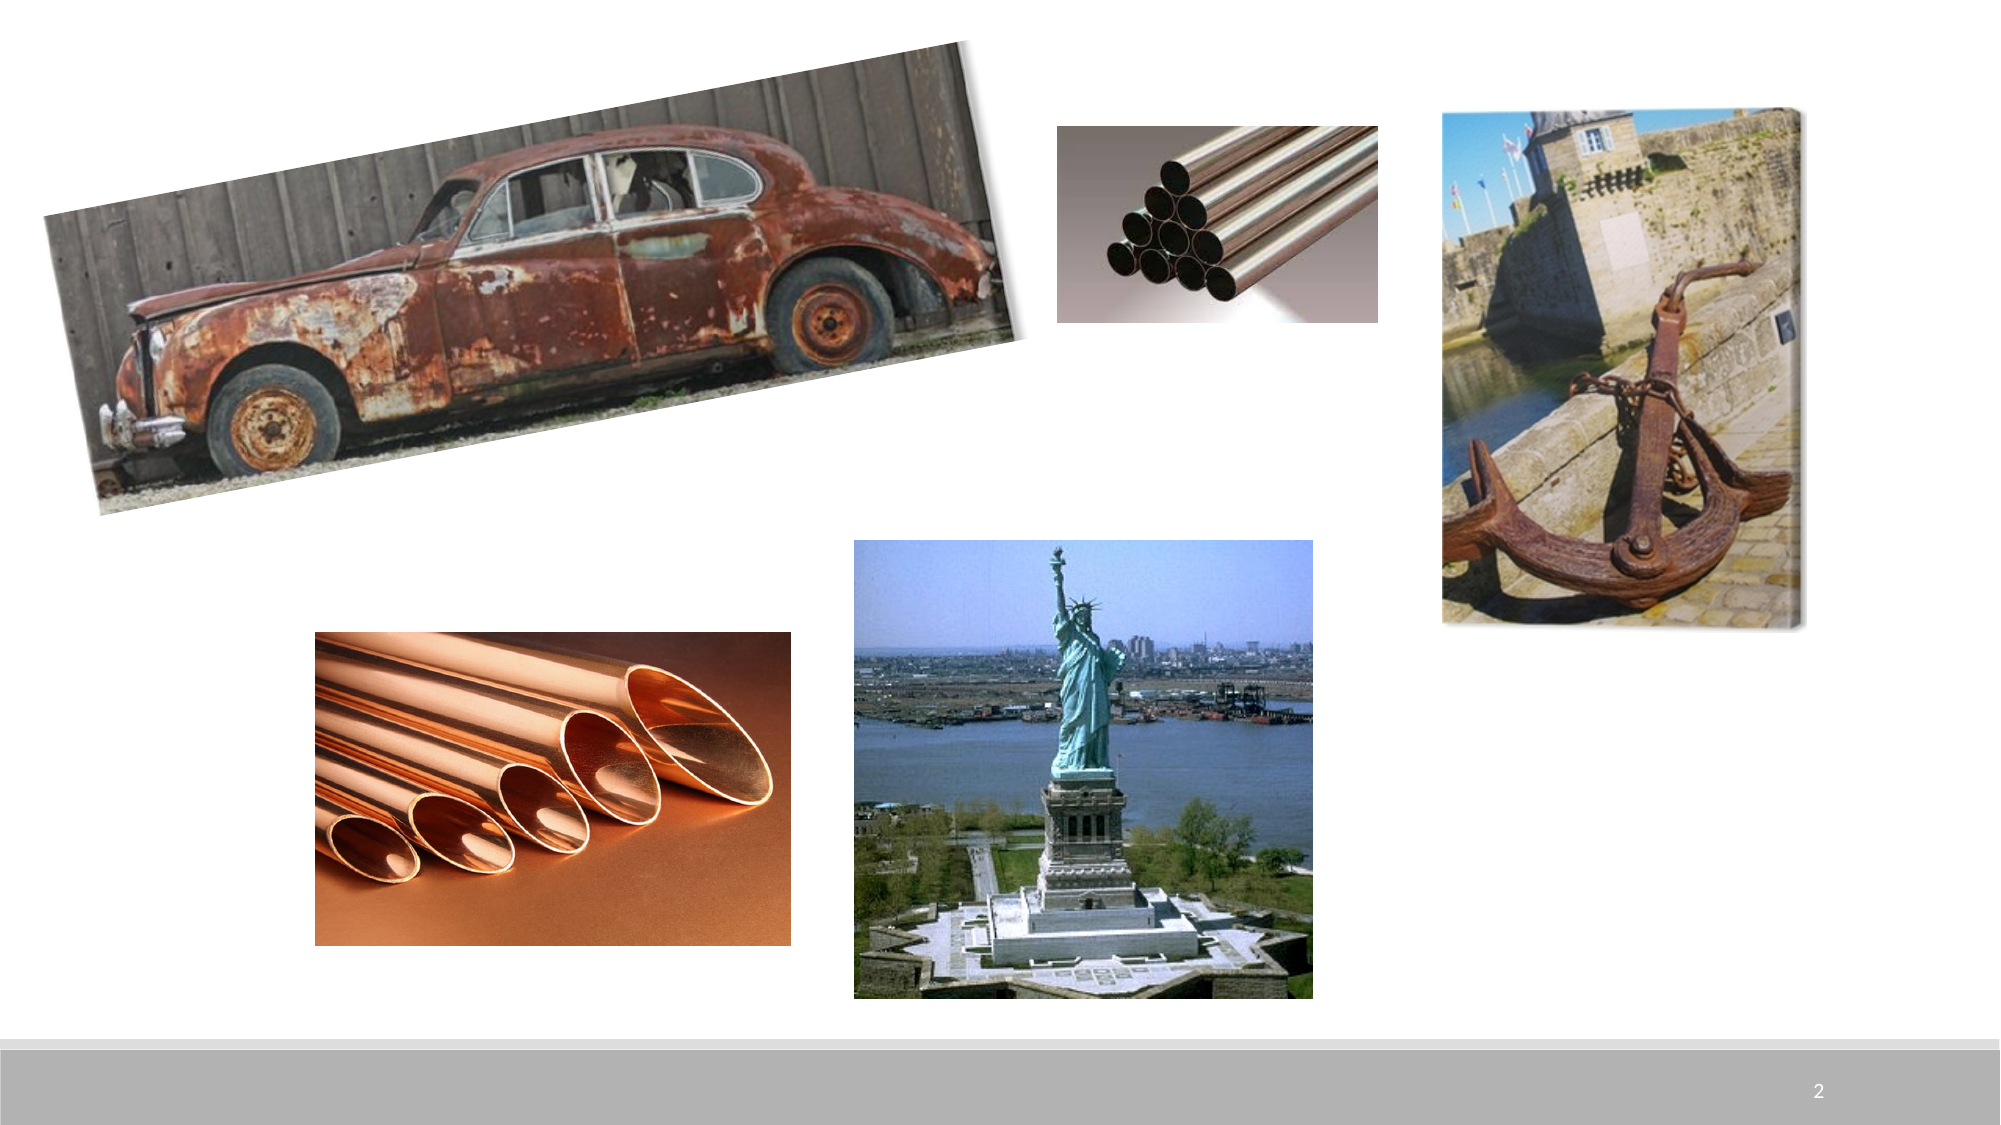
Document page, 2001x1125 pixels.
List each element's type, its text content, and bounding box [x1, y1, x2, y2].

picture [314, 631, 791, 947]
picture [41, 38, 1036, 517]
slide_number 2 [1624, 1059, 1840, 1120]
picture [1441, 106, 1807, 633]
picture [854, 540, 1314, 999]
picture [1056, 125, 1378, 324]
